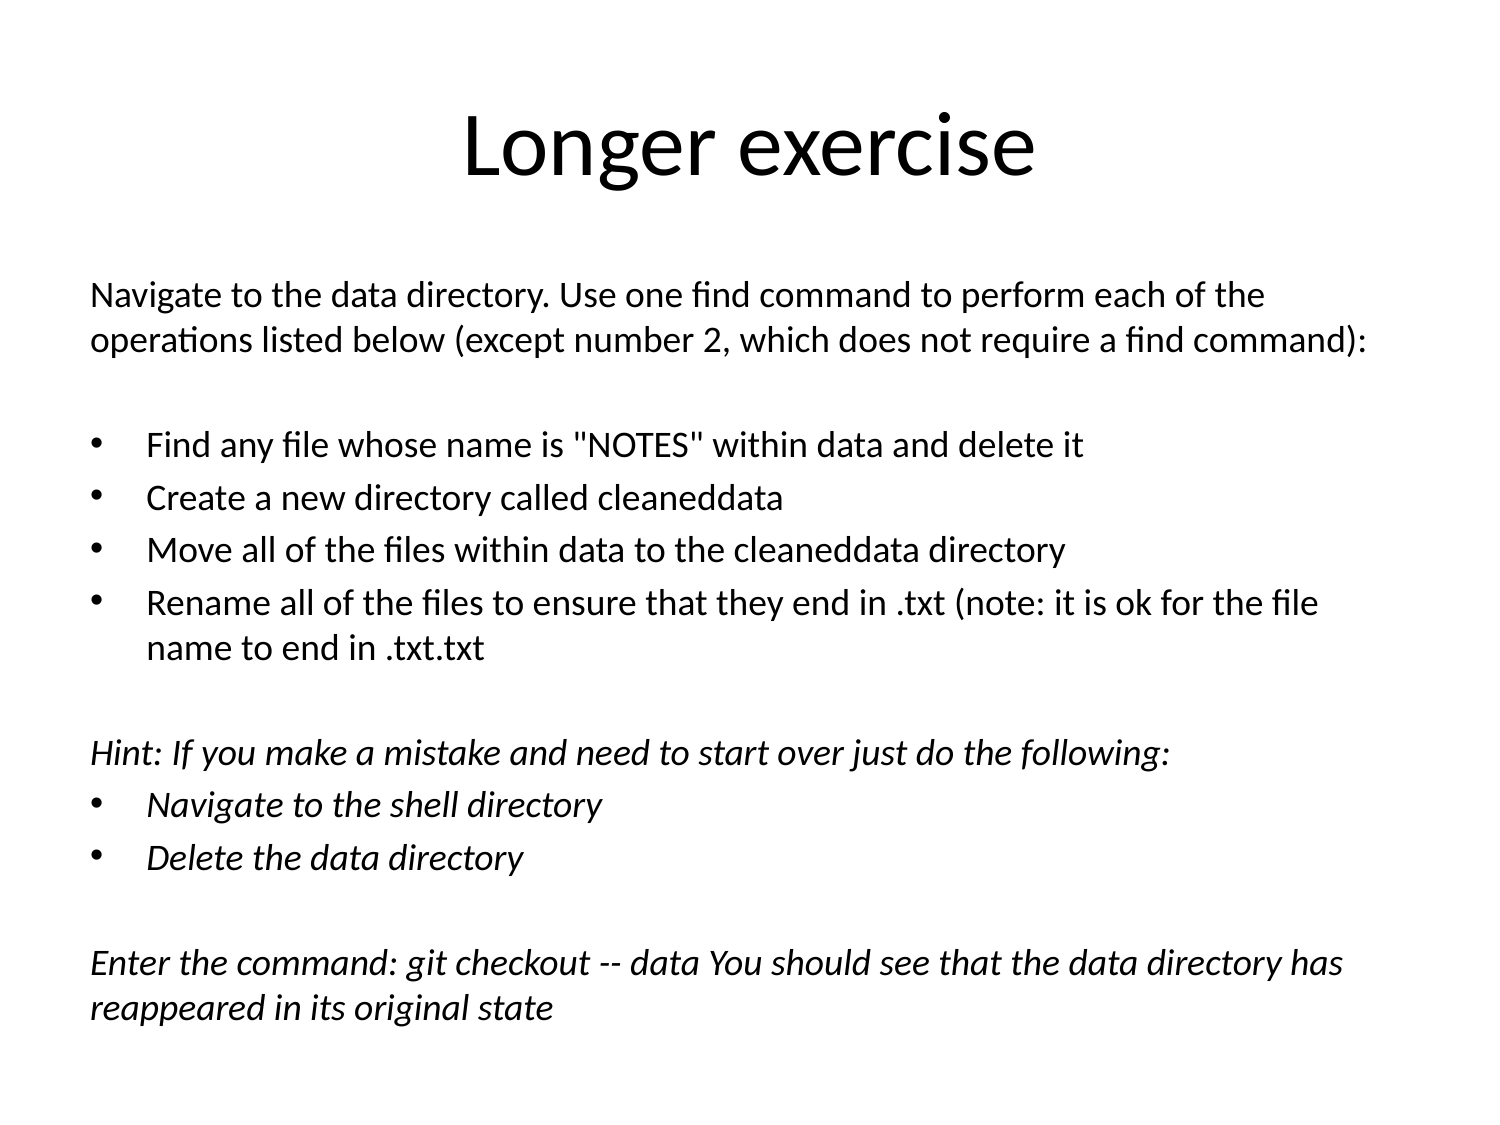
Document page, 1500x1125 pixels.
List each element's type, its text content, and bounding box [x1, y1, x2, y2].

list Navigate to the data directory. Use one find command to perform each of the operations listed below (except number 2, which does not require a find command): Find any file whose name is "NOTES" within data and delete it Create a new directory called cleaneddata Move all of the files within data to the cleaneddata directory Rename all of the files to ensure that they end in .txt (note: it is ok for the file name to end in .txt.txt Hint: If you make a mistake and need to start over just do the following: Navigate to the shell directory Delete the data directory Enter the command: git checkout -- data You should see that the data directory has reappeared in its original state [75, 262, 1425, 1066]
title Longer exercise [75, 45, 1425, 233]
